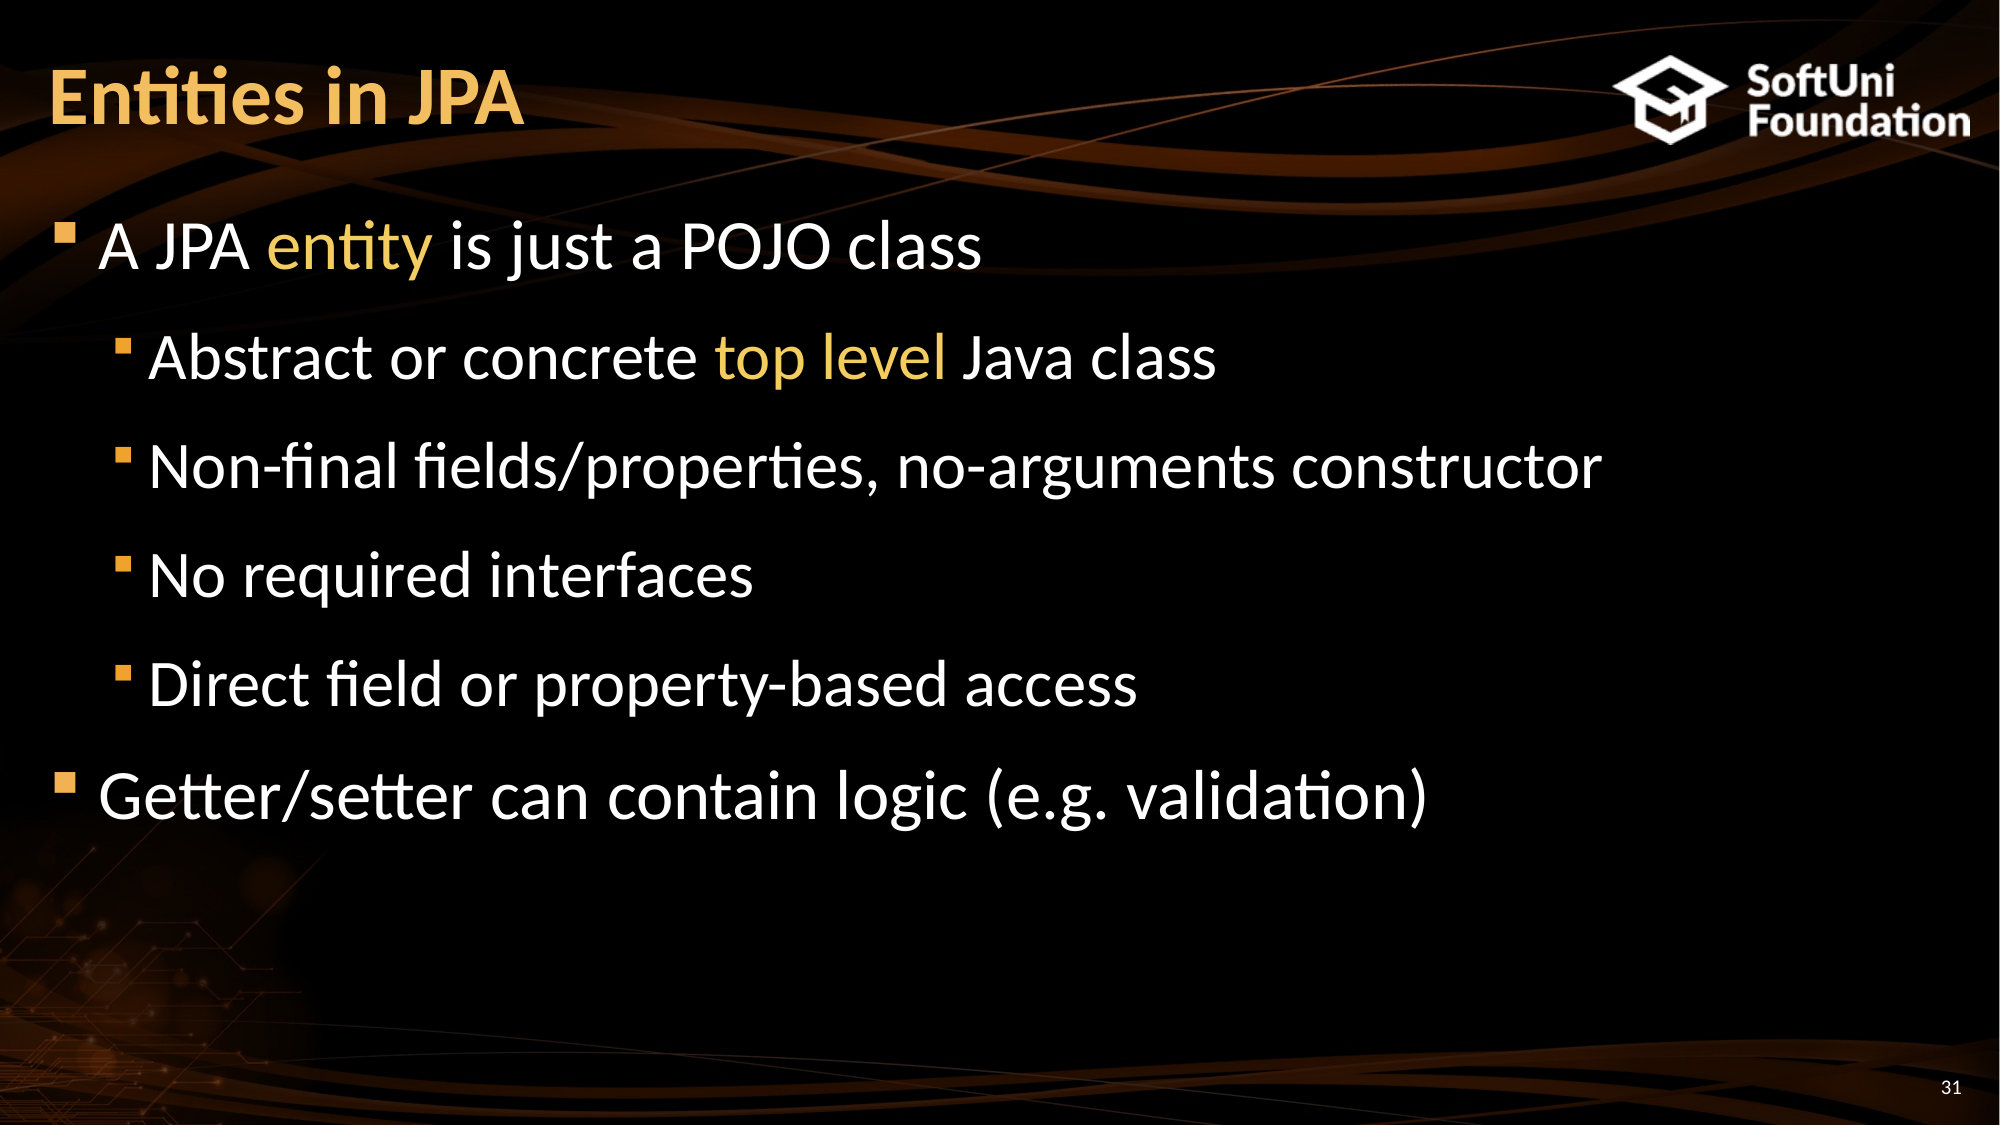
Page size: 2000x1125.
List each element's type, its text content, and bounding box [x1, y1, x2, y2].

list A JPA entity is just a POJO class Abstract or concrete top level Java class Non-final fields/properties, no-arguments constructor No required interfaces Direct field or property-based access Getter/setter can contain logic (e.g. validation) [31, 188, 1968, 1103]
picture [0, 0, 2000, 1125]
title Entities in JPA [30, 6, 1602, 189]
